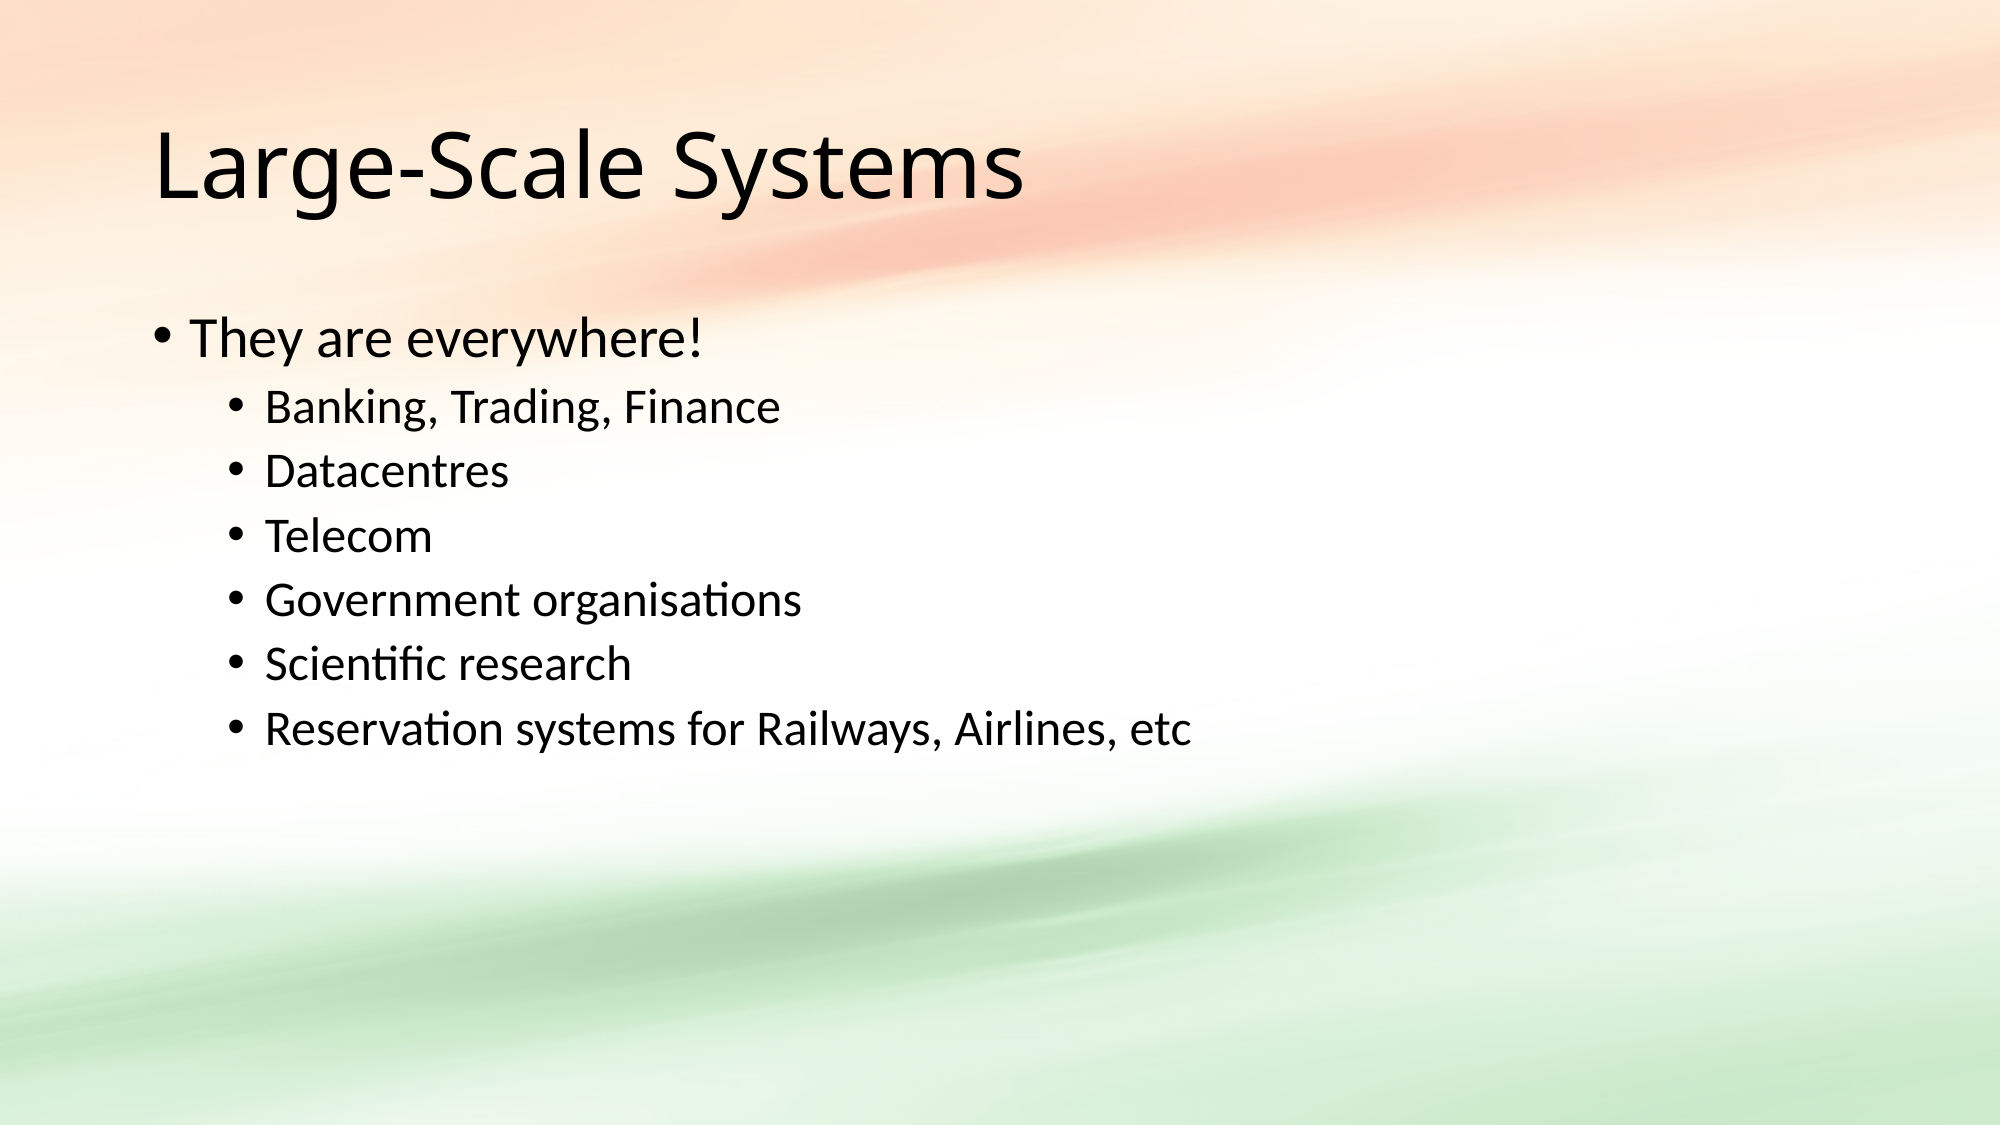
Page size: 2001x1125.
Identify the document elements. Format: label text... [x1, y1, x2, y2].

title Large-Scale Systems [137, 59, 1863, 278]
list They are everywhere! Banking, Trading, Finance Datacentres Telecom Government organisations Scientific research Reservation systems for Railways, Airlines, etc [137, 299, 1863, 1014]
